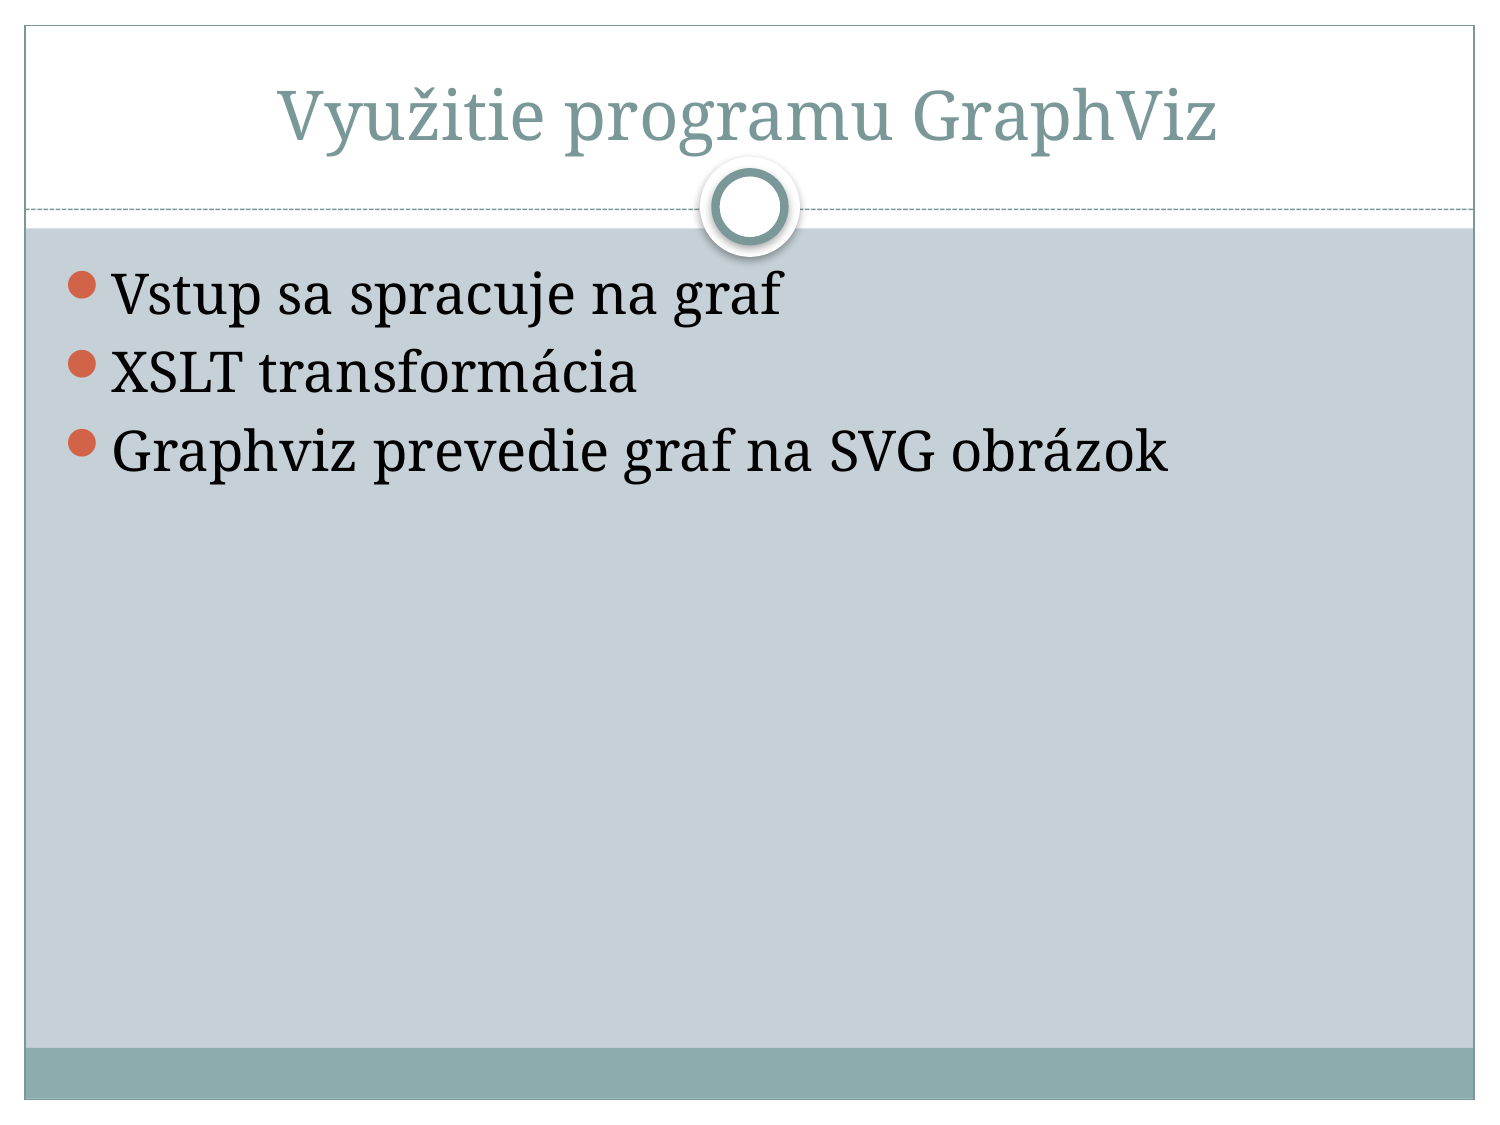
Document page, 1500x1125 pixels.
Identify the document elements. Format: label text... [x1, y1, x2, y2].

title Využitie programu GraphViz [49, 37, 1450, 162]
list Vstup sa spracuje na graf XSLT transformácia Graphviz prevedie graf na SVG obrázok [49, 250, 1445, 1001]
